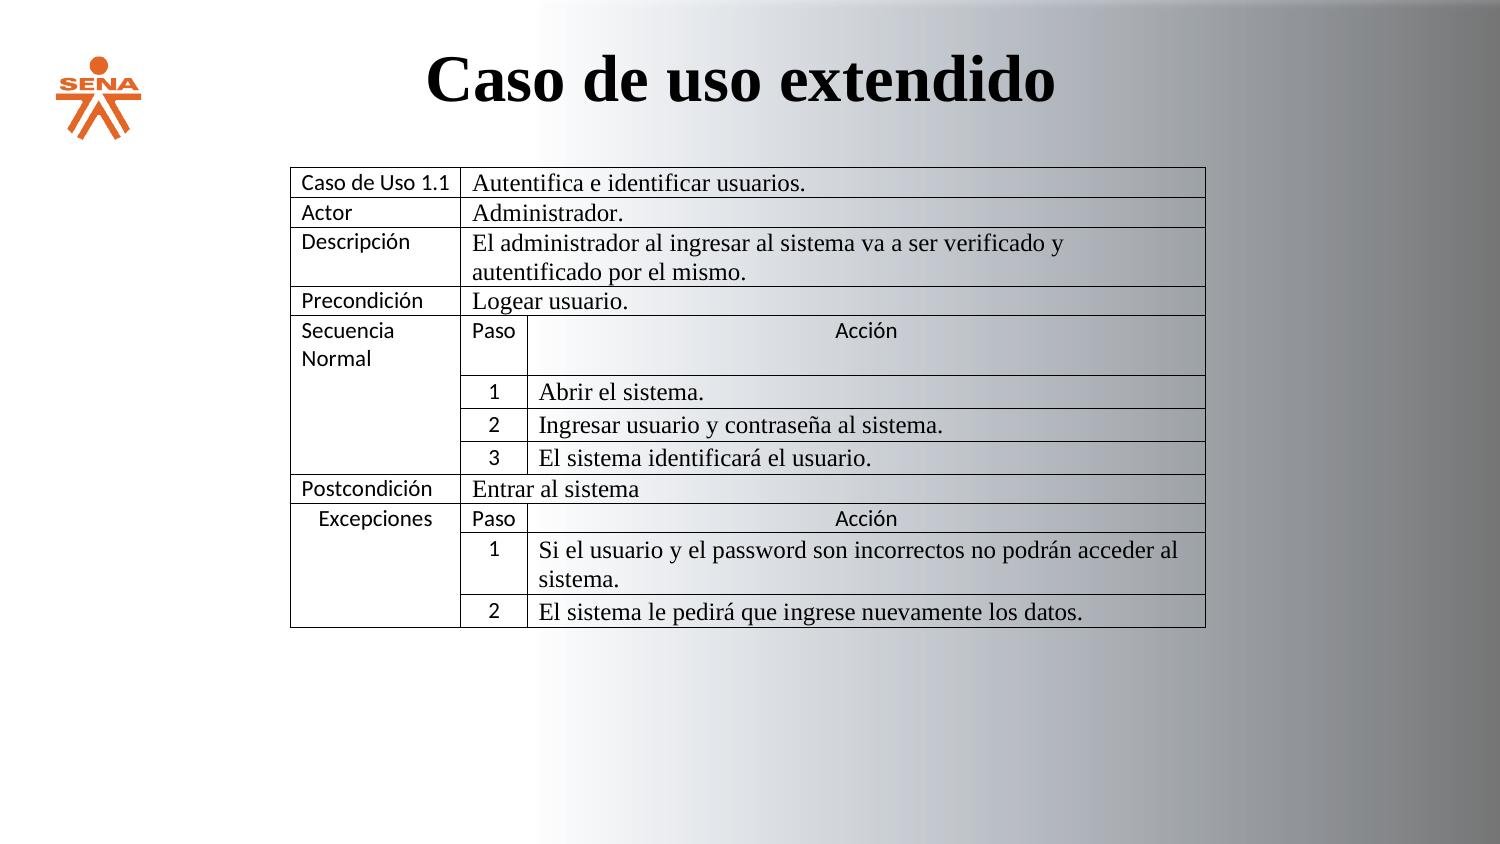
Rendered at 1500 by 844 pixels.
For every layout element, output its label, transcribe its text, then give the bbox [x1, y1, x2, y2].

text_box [289, 167, 1211, 677]
picture [48, 47, 148, 147]
text_box Caso de uso extendido [85, 27, 1415, 123]
text_box [528, 0, 1500, 844]
